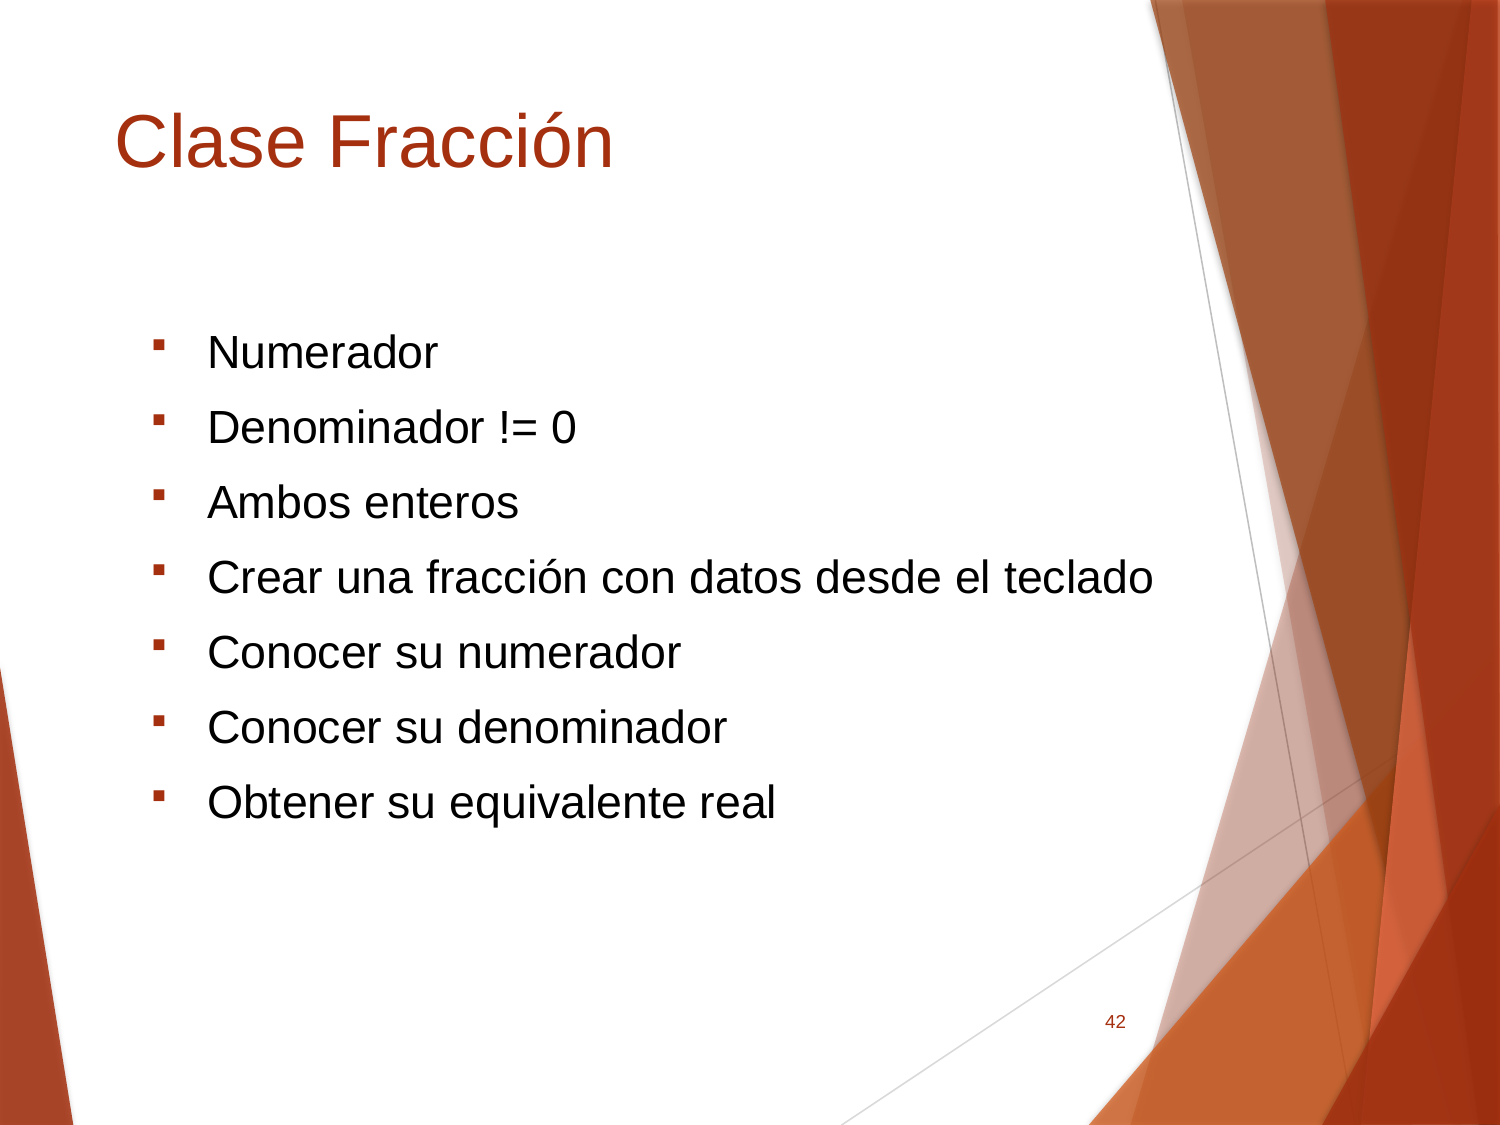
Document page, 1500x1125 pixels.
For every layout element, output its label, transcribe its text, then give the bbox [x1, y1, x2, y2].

title Clase Fracción [99, 84, 1152, 191]
slide_number 42 [1057, 991, 1142, 1051]
list Numerador Denominador != 0 Ambos enteros Crear una fracción con datos desde el teclado Conocer su numerador Conocer su denominador Obtener su equivalente real [135, 314, 1176, 848]
